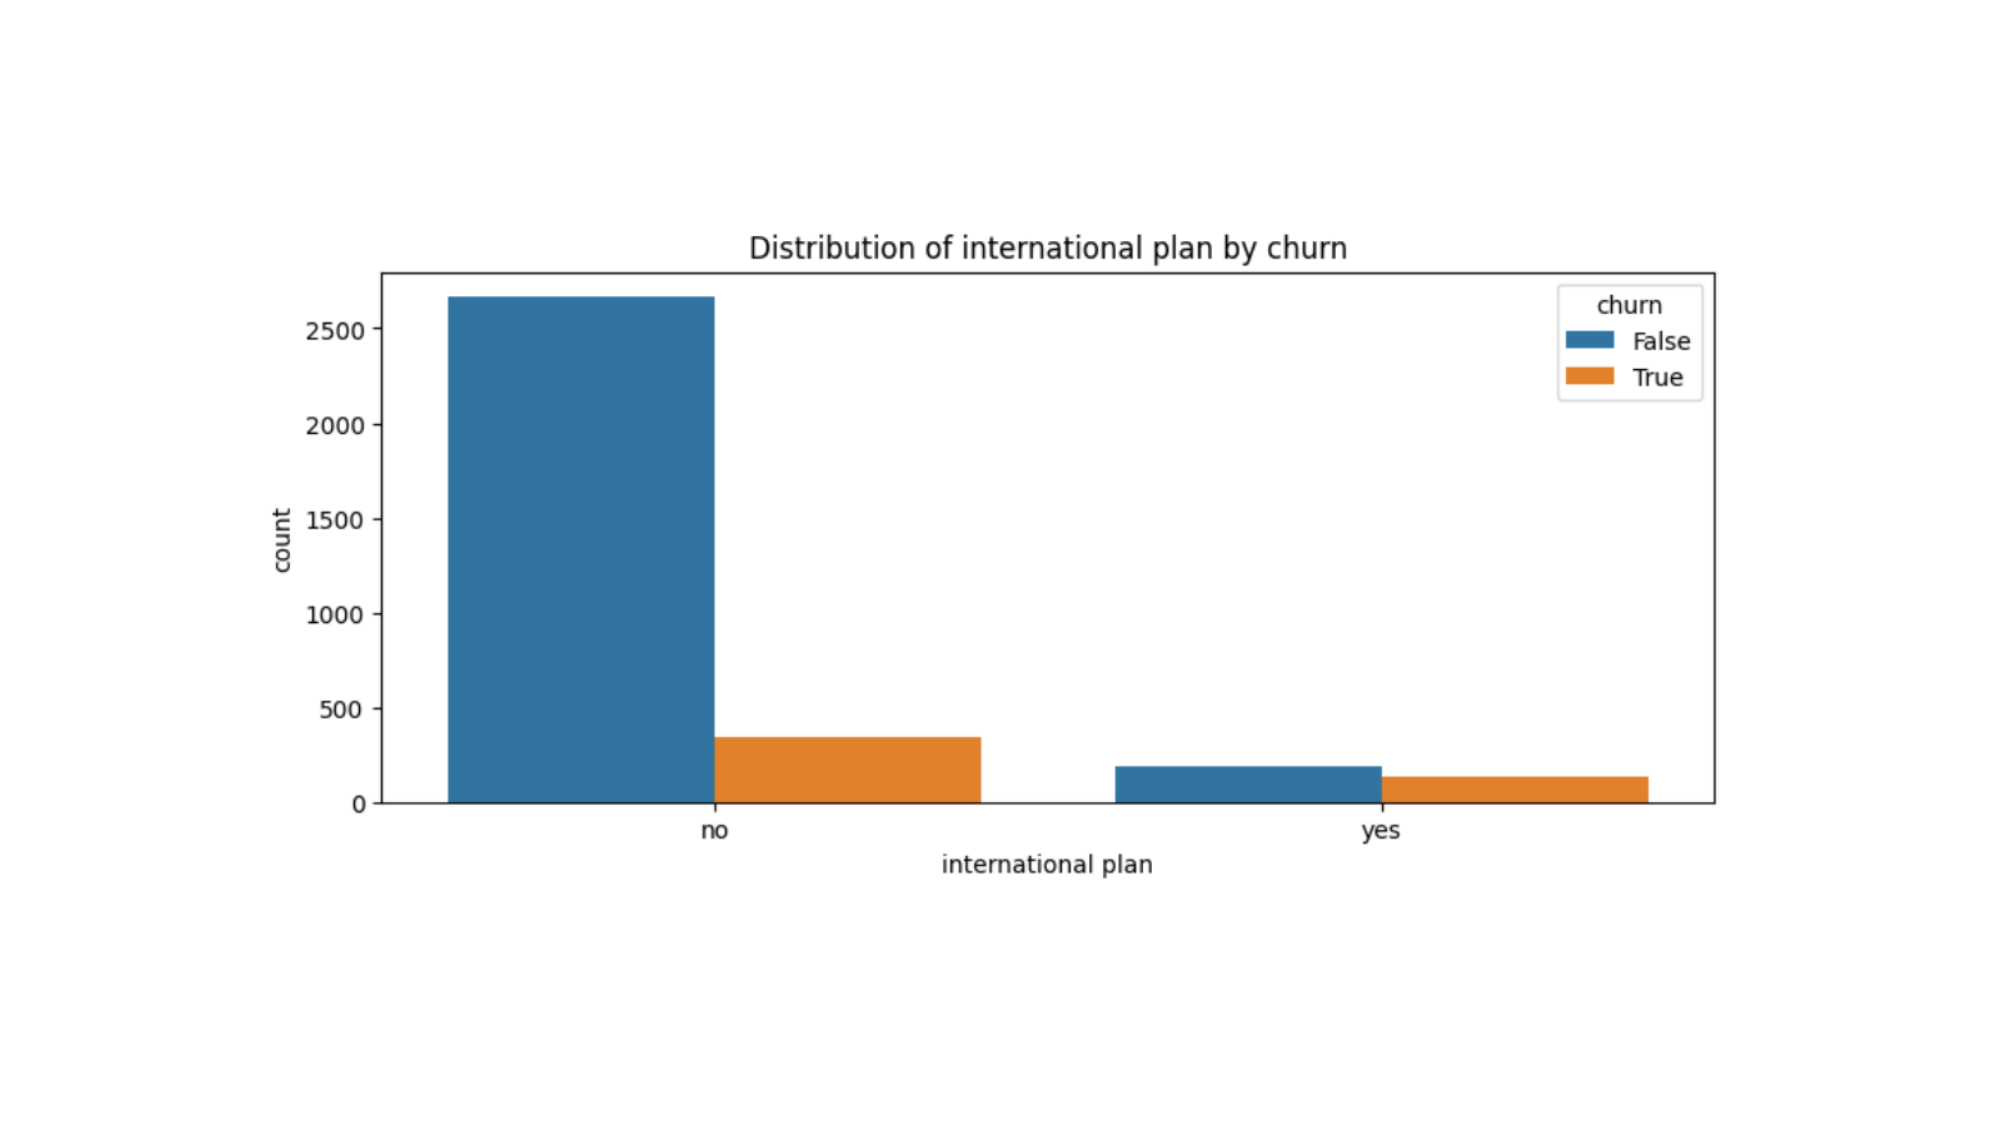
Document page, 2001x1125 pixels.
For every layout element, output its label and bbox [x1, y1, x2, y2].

picture [220, 220, 1780, 905]
